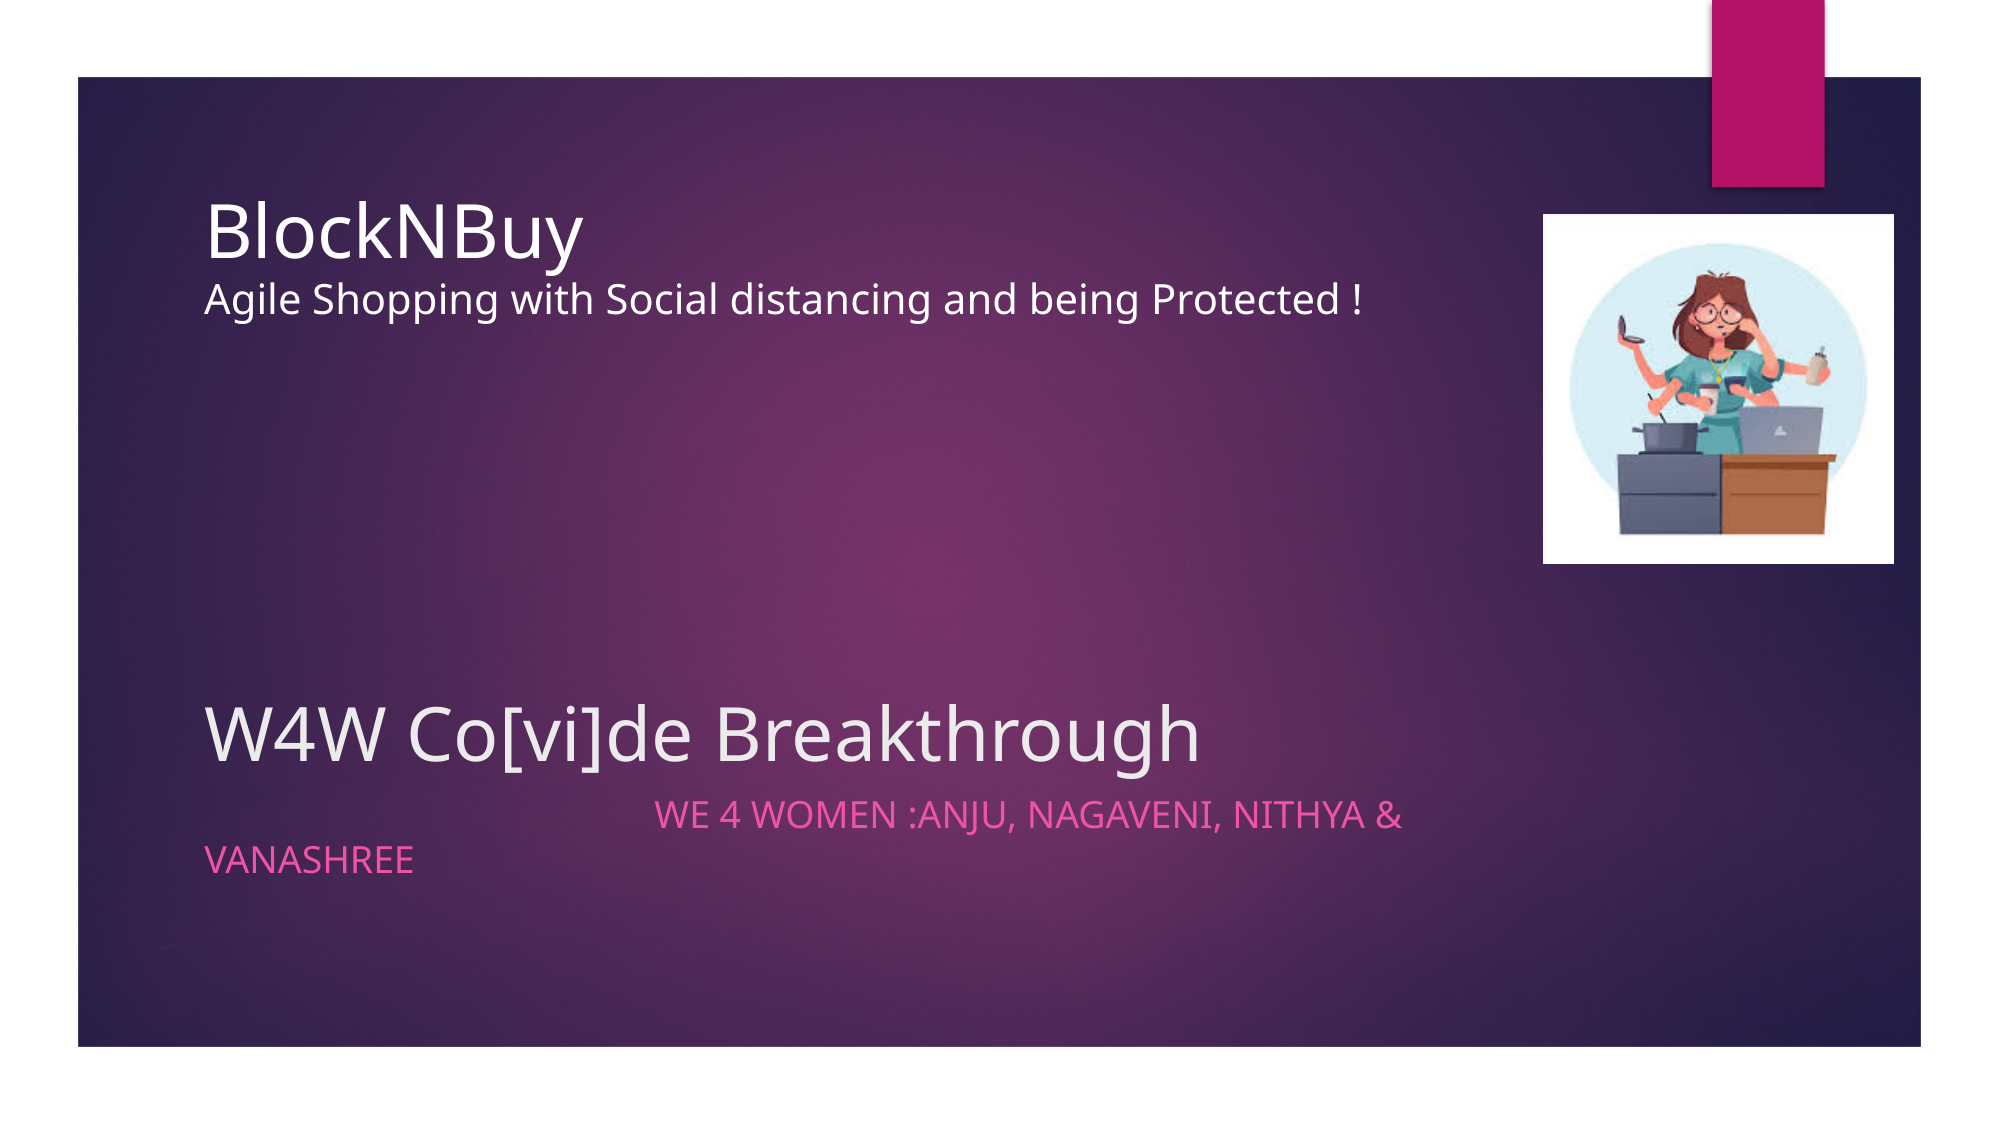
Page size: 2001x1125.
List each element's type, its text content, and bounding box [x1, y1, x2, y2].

text_box BlockNBuy Agile Shopping with Social distancing and being Protected ! [189, 175, 1453, 331]
subtitle We 4 Women :Anju, Nagaveni, Nithya & vanashree [189, 783, 1638, 925]
picture [1542, 213, 1894, 565]
title W4W Co[vi]de Breakthrough [189, 344, 1638, 783]
